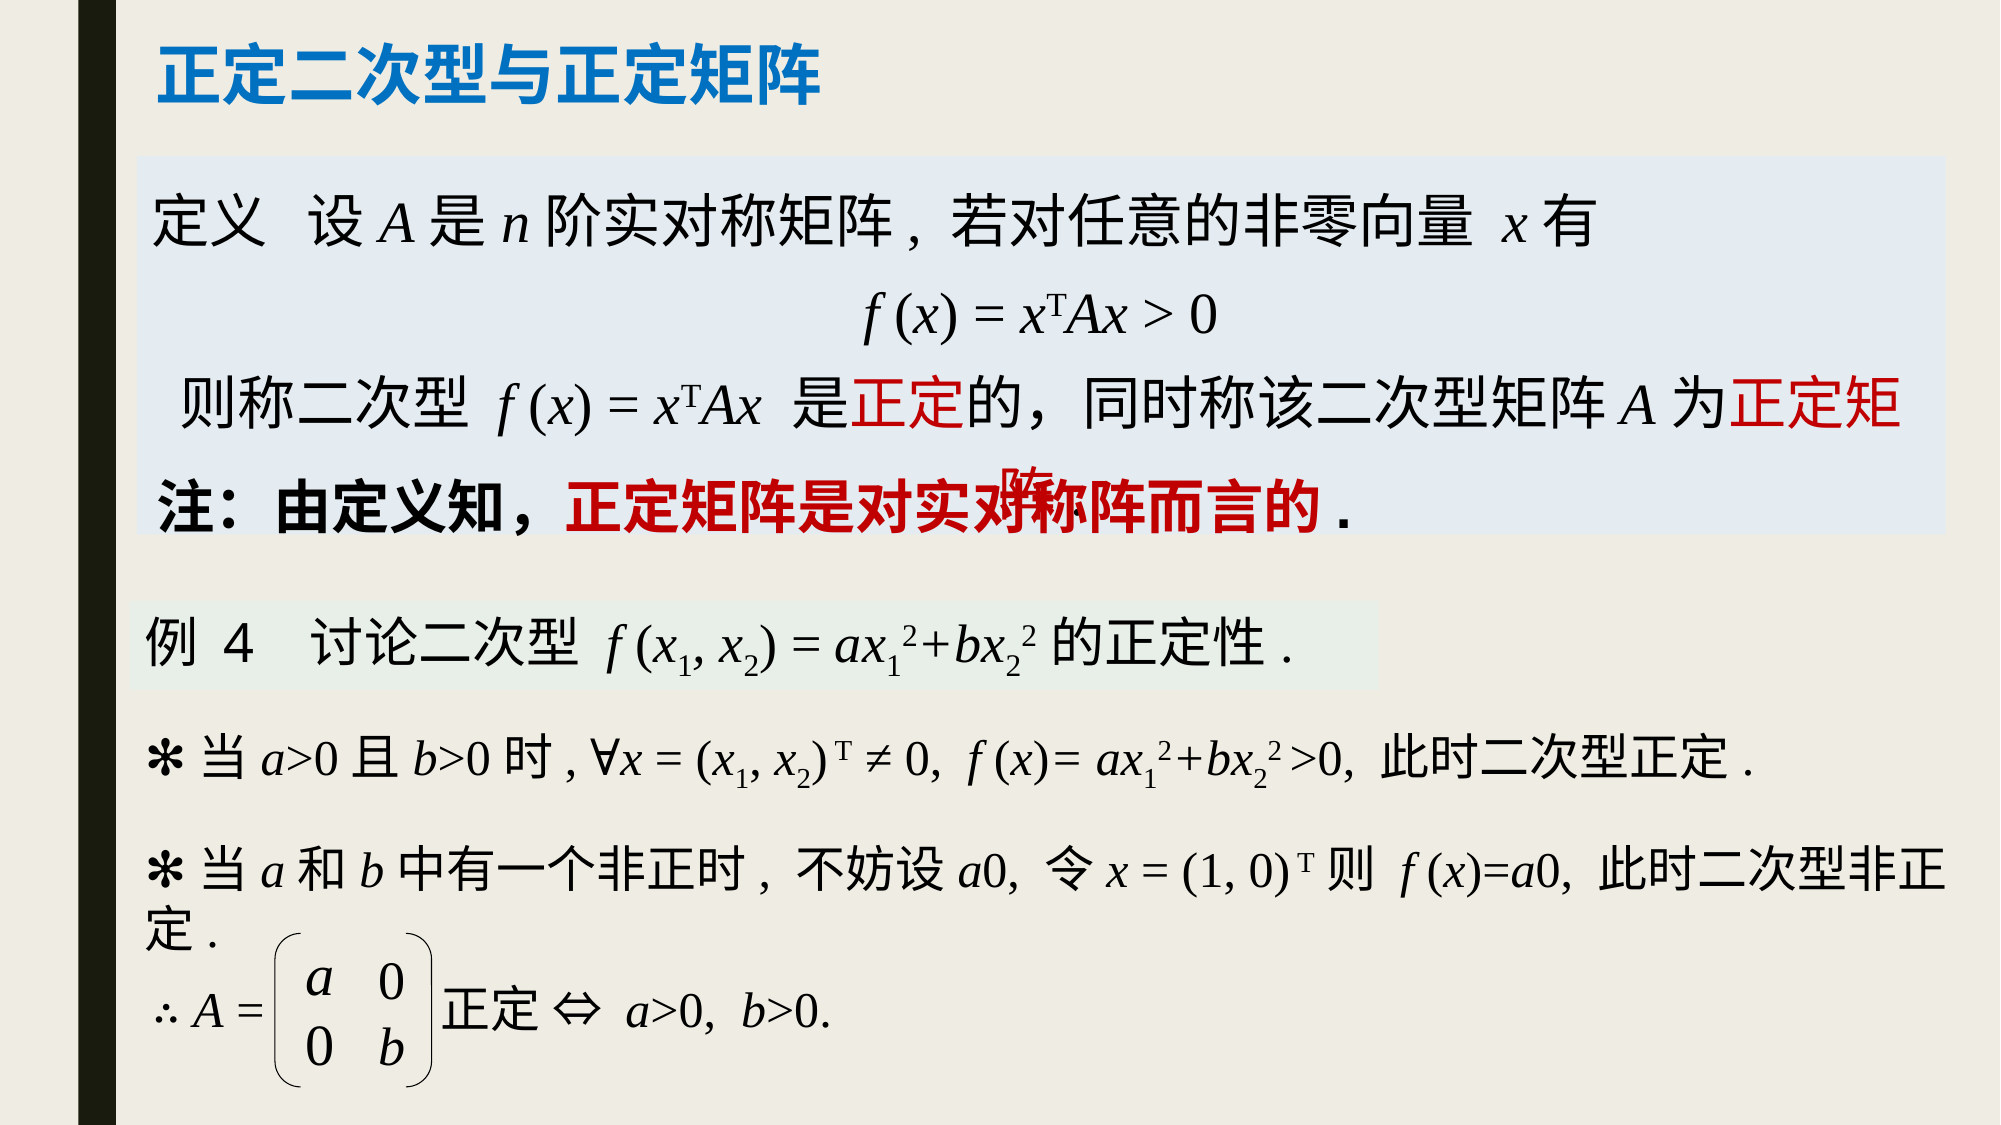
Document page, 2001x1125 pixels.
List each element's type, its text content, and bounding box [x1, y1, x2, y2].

text_box ✻当a>0且b>0时, ∀x = (x1, x2) T ≠ 0, f (x)= ax12+bx22 >0, 此时二次型正定. [129, 718, 1863, 802]
text_box 注：由定义知，正定矩阵是对实对称阵而言的. [141, 462, 1436, 548]
text_box 例 4 讨论二次型 f (x1, x2) = ax12+bx22的正定性. [129, 600, 1379, 690]
title 正定二次型与正定矩阵 [140, 35, 983, 178]
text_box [136, 930, 1011, 1087]
